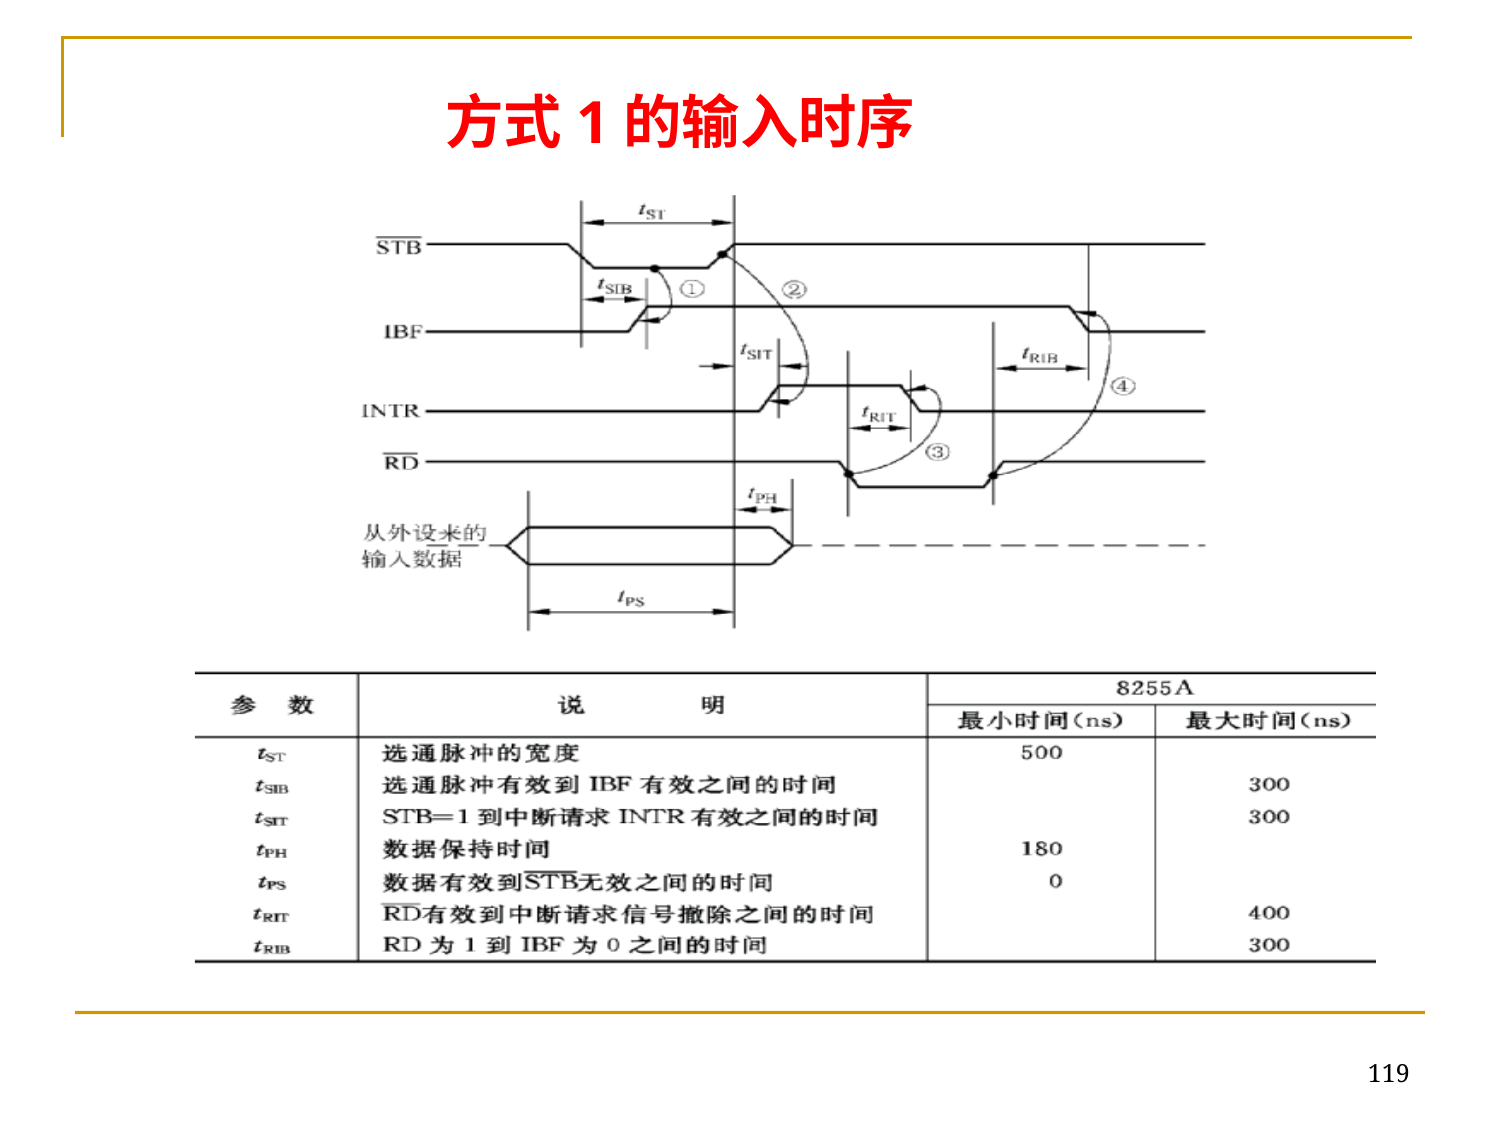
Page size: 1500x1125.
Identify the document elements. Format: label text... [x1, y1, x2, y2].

text_box 方式1的输入时序 [430, 78, 1086, 163]
slide_number 119 [1074, 1024, 1425, 1100]
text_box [194, 185, 1377, 965]
